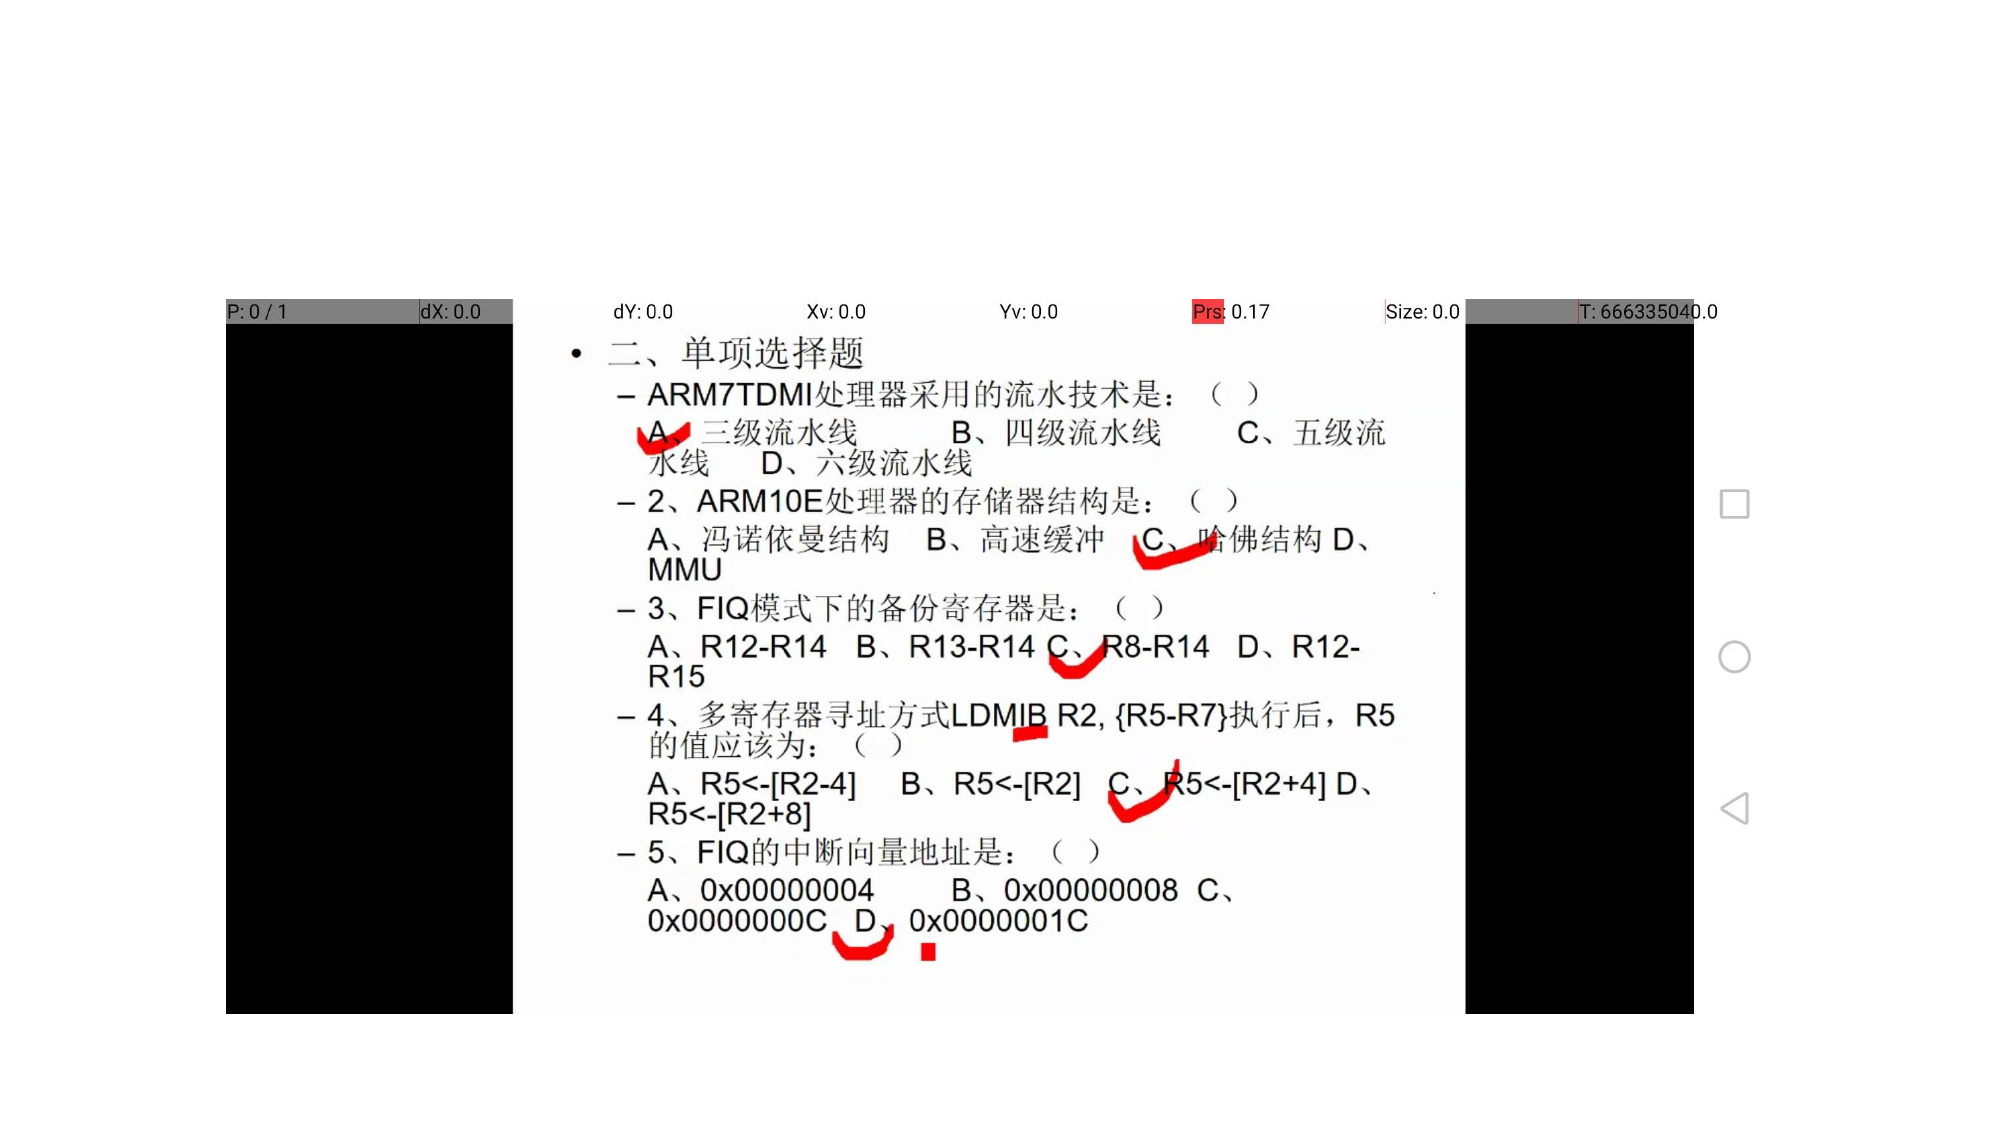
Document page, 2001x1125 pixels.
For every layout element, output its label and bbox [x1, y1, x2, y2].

list [226, 299, 1774, 1014]
